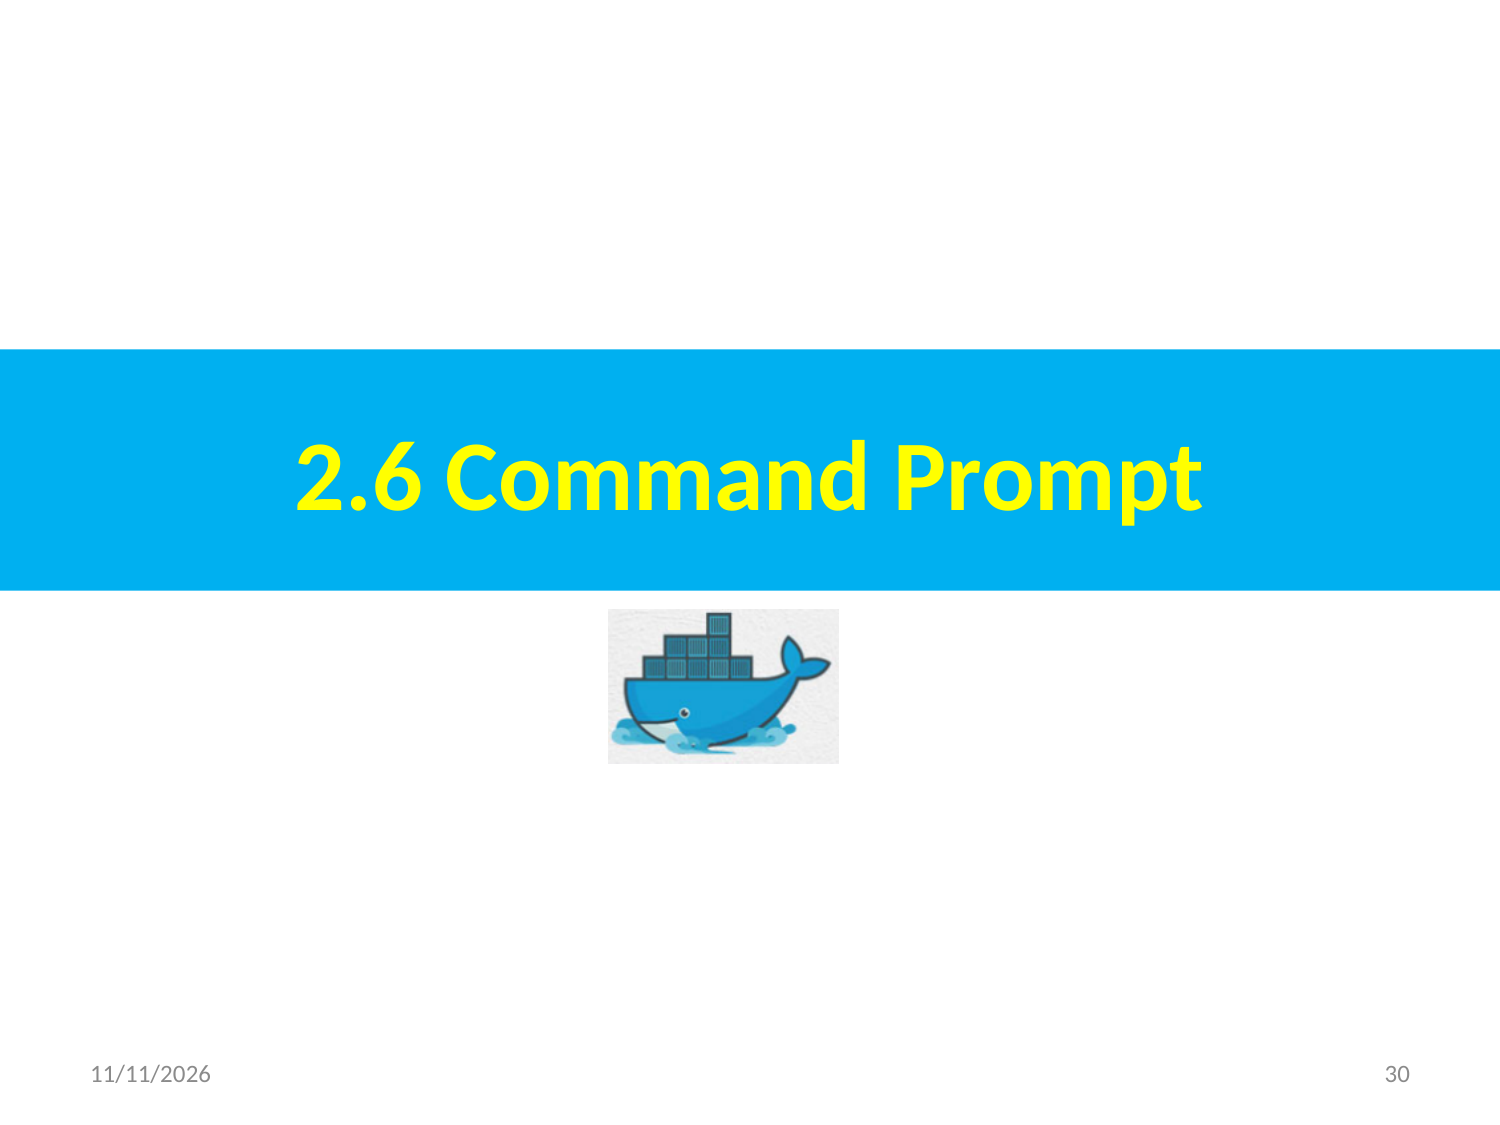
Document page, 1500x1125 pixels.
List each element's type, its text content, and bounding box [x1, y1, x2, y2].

picture [607, 609, 839, 764]
title 2.6 Command Prompt [0, 349, 1500, 591]
slide_number 30 [1074, 1042, 1425, 1103]
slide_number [75, 1042, 425, 1103]
